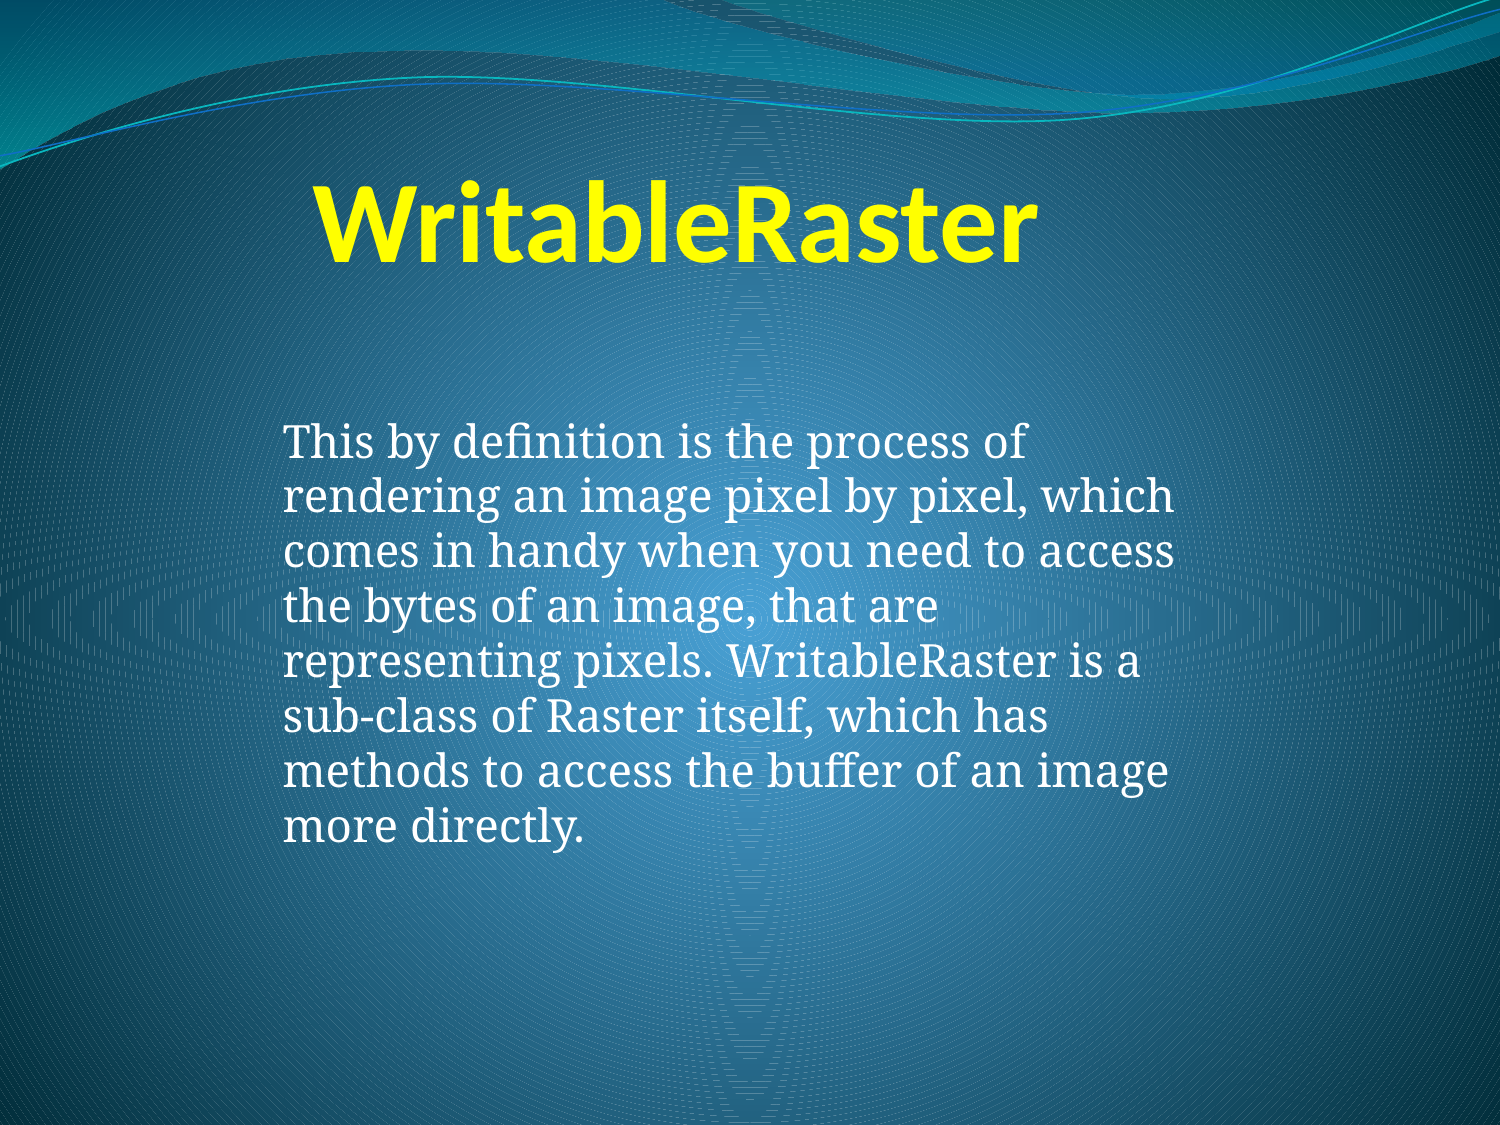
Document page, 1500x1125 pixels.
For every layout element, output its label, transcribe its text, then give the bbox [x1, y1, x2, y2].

list This by definition is the process of rendering an image pixel by pixel, which comes in handy when you need to access the bytes of an image, that are representing pixels. WritableRaster is a sub-class of Raster itself, which has methods to access the buffer of an image more directly. [275, 350, 1188, 957]
title WritableRaster [312, 62, 1500, 286]
